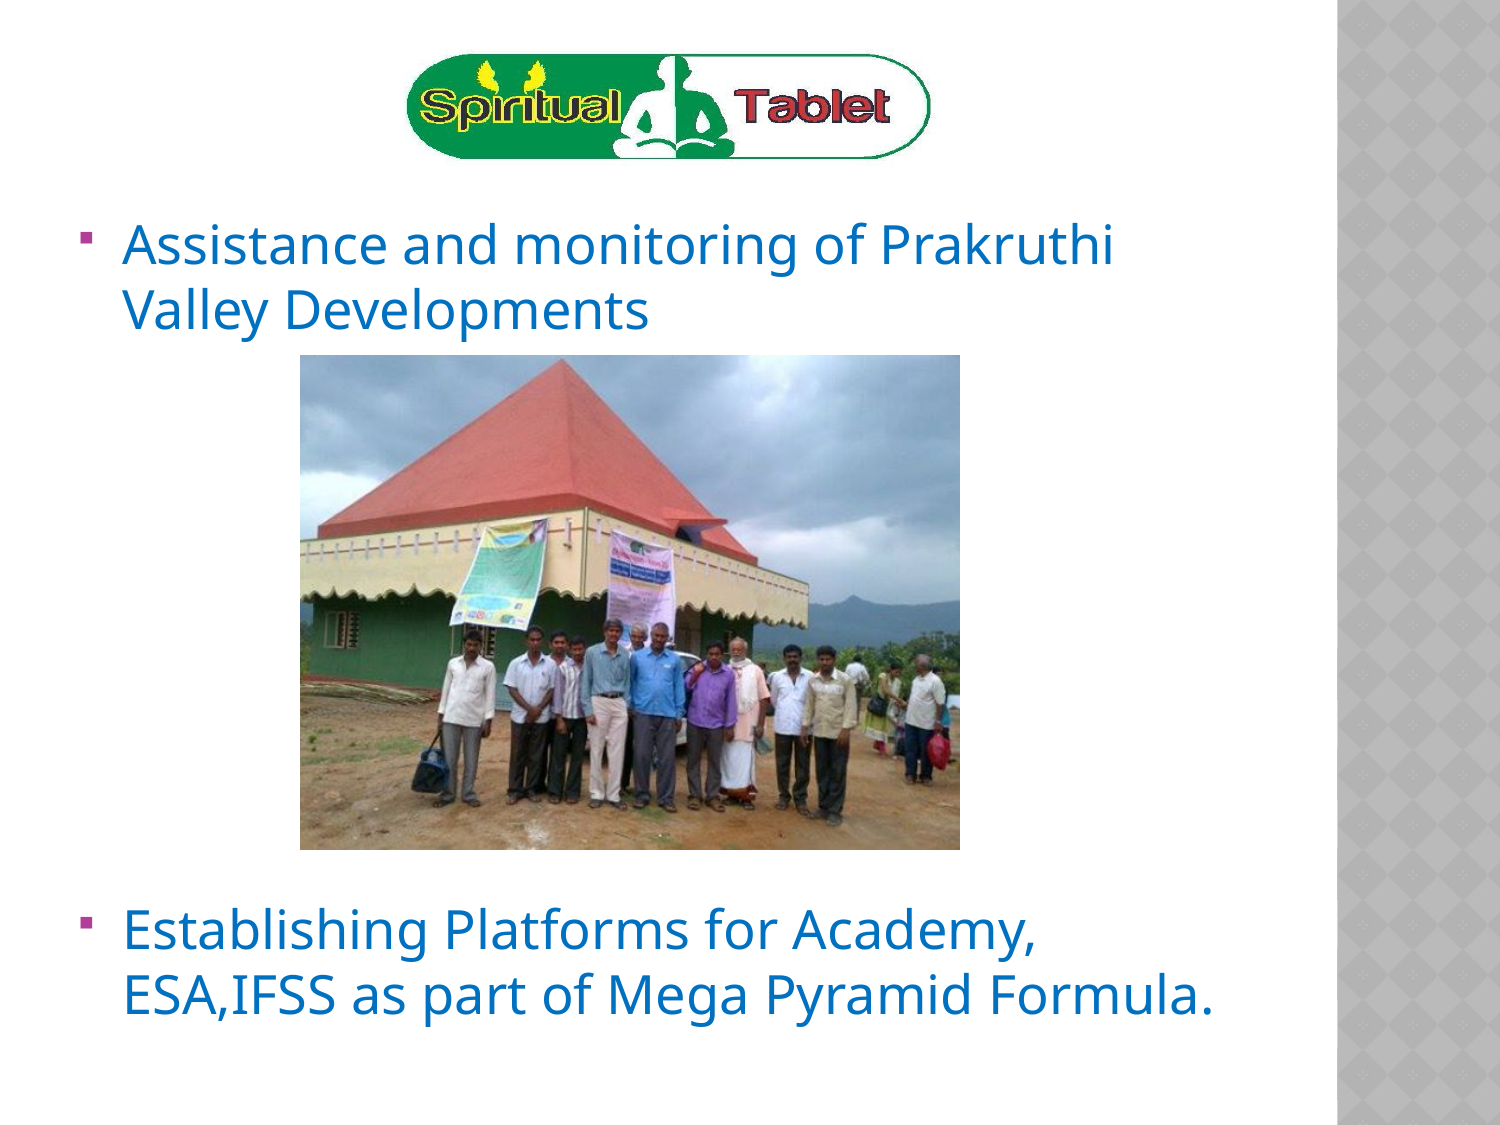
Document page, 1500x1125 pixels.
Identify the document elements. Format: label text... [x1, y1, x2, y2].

list Assistance and monitoring of Prakruthi Valley Developments Establishing Platforms for Academy, ESA,IFSS as part of Mega Pyramid Formula. [62, 203, 1250, 1100]
picture [299, 354, 960, 851]
picture [399, 36, 938, 188]
